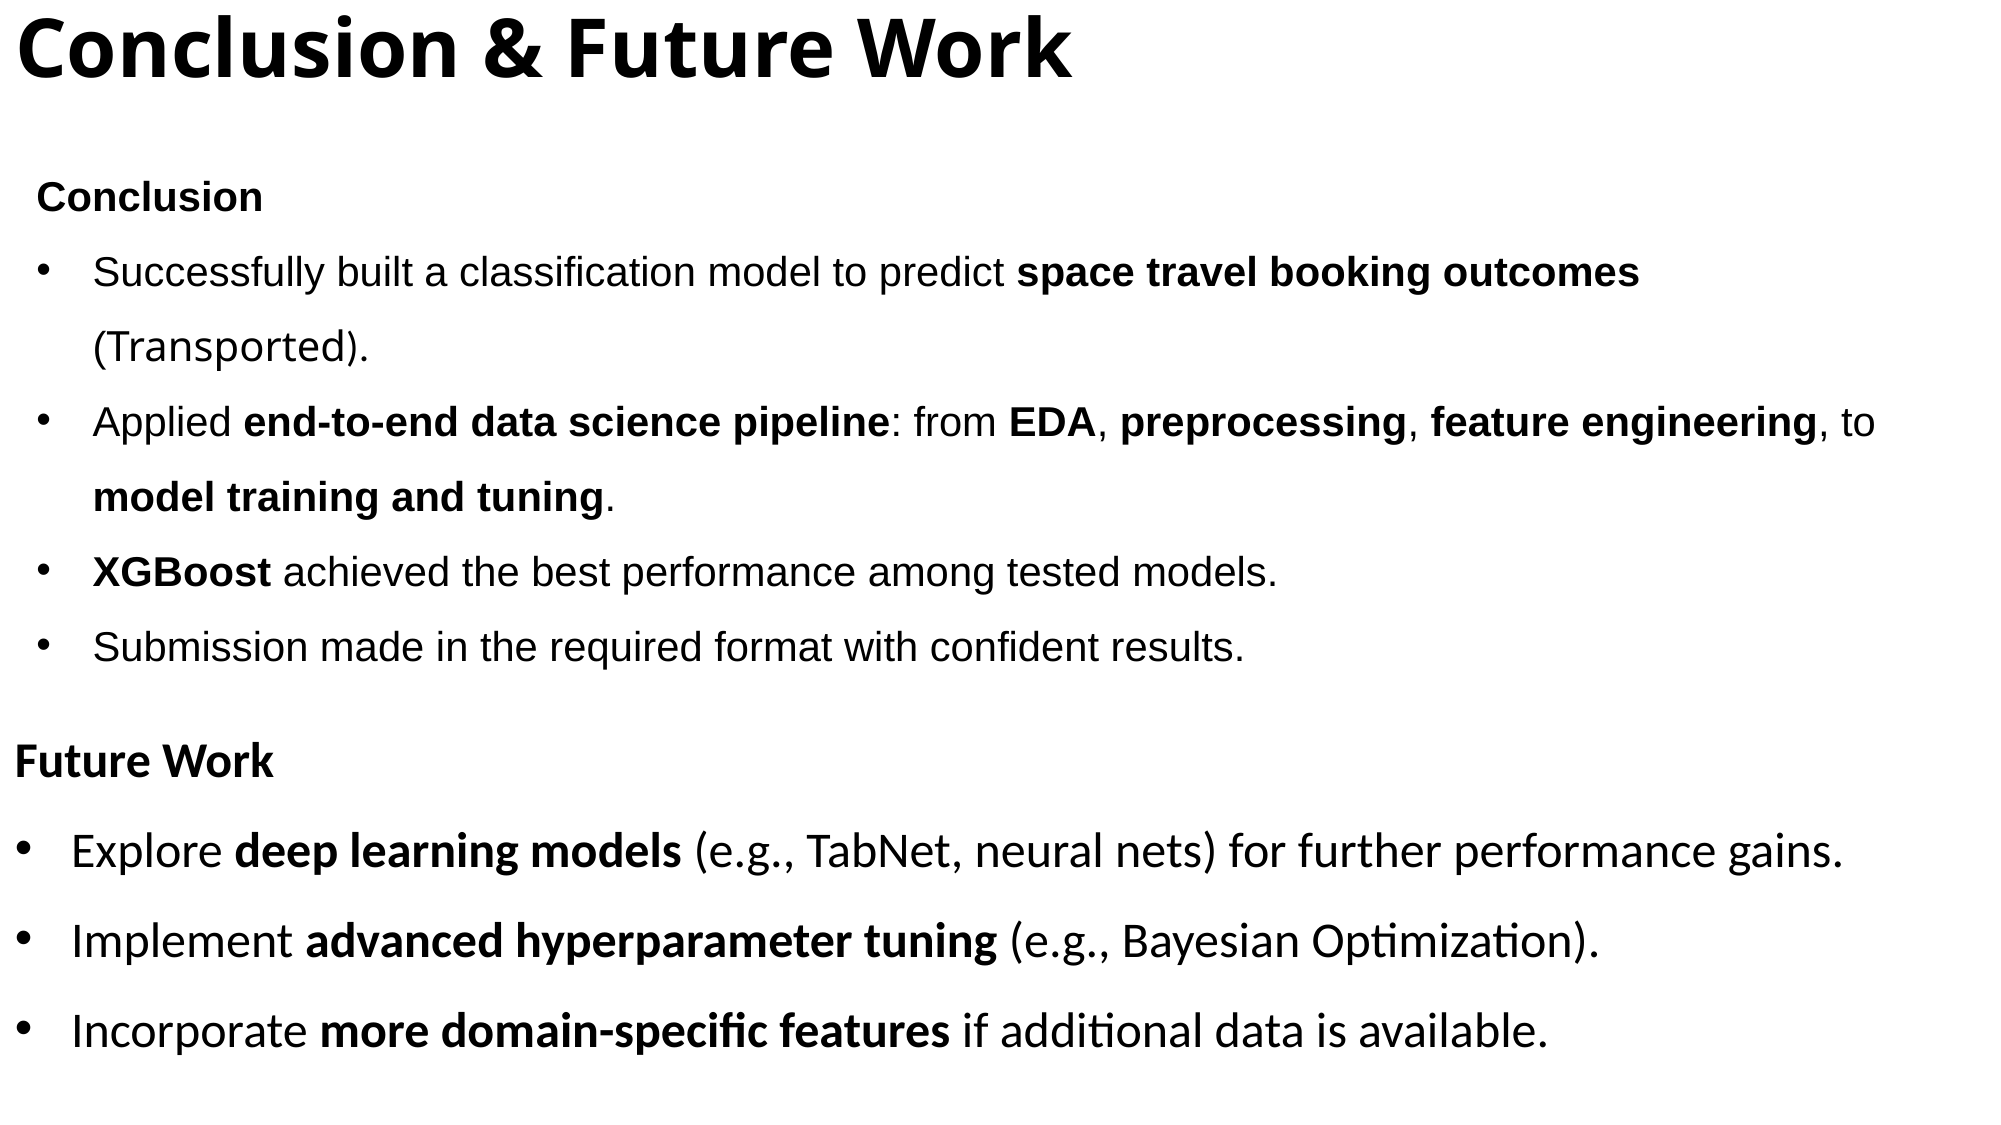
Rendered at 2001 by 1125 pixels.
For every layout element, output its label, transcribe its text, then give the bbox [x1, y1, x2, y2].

text_box Conclusion Successfully built a classification model to predict space travel booking outcomes (Transported). Applied end-to-end data science pipeline: from EDA, preprocessing, feature engineering, to model training and tuning. XGBoost achieved the best performance among tested models. Submission made in the required format with confident results. [21, 137, 1899, 677]
title Conclusion & Future Work [0, 0, 1725, 104]
text_box Future Work Explore deep learning models (e.g., TabNet, neural nets) for further performance gains. Implement advanced hyperparameter tuning (e.g., Bayesian Optimization). Incorporate more domain-specific features if additional data is available. [0, 689, 1899, 1065]
